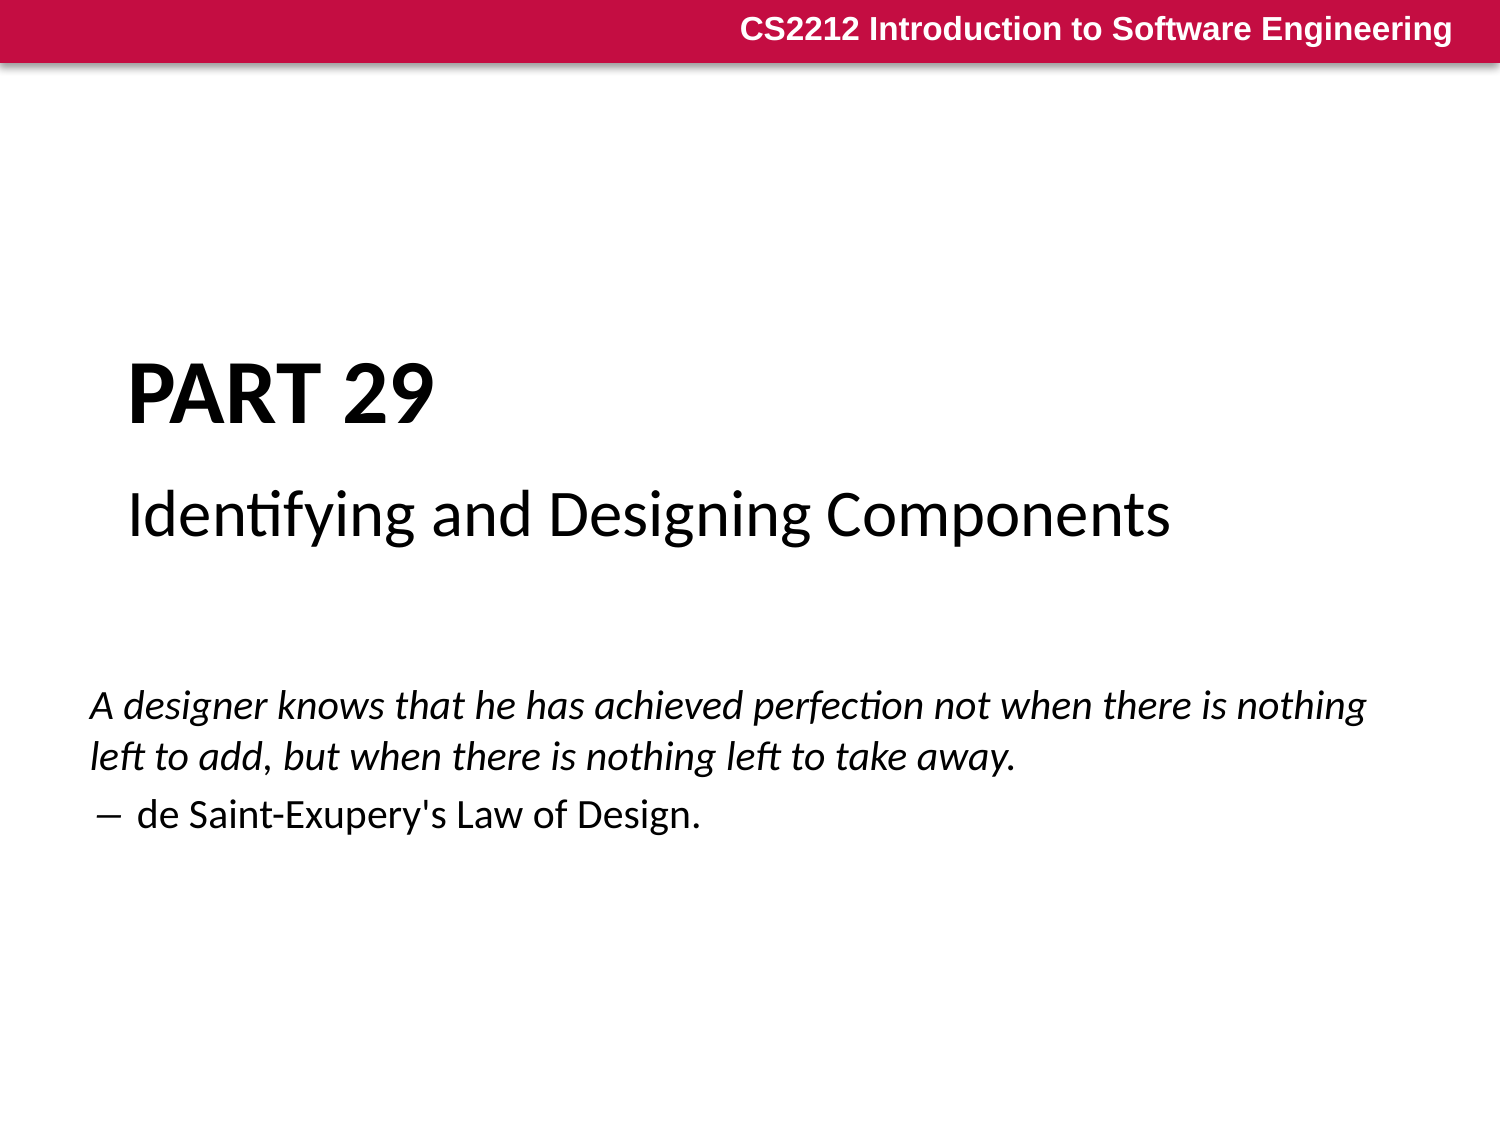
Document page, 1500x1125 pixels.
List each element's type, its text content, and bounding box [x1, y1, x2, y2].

text_box A designer knows that he has achieved perfection not when there is nothing left to add, but when there is nothing left to take away. ― de Saint-Exupery's Law of Design. [74, 612, 1439, 997]
title Part 29 [112, 324, 1388, 450]
picture [0, 0, 1500, 63]
list Identifying and Designing Components [112, 462, 1388, 612]
